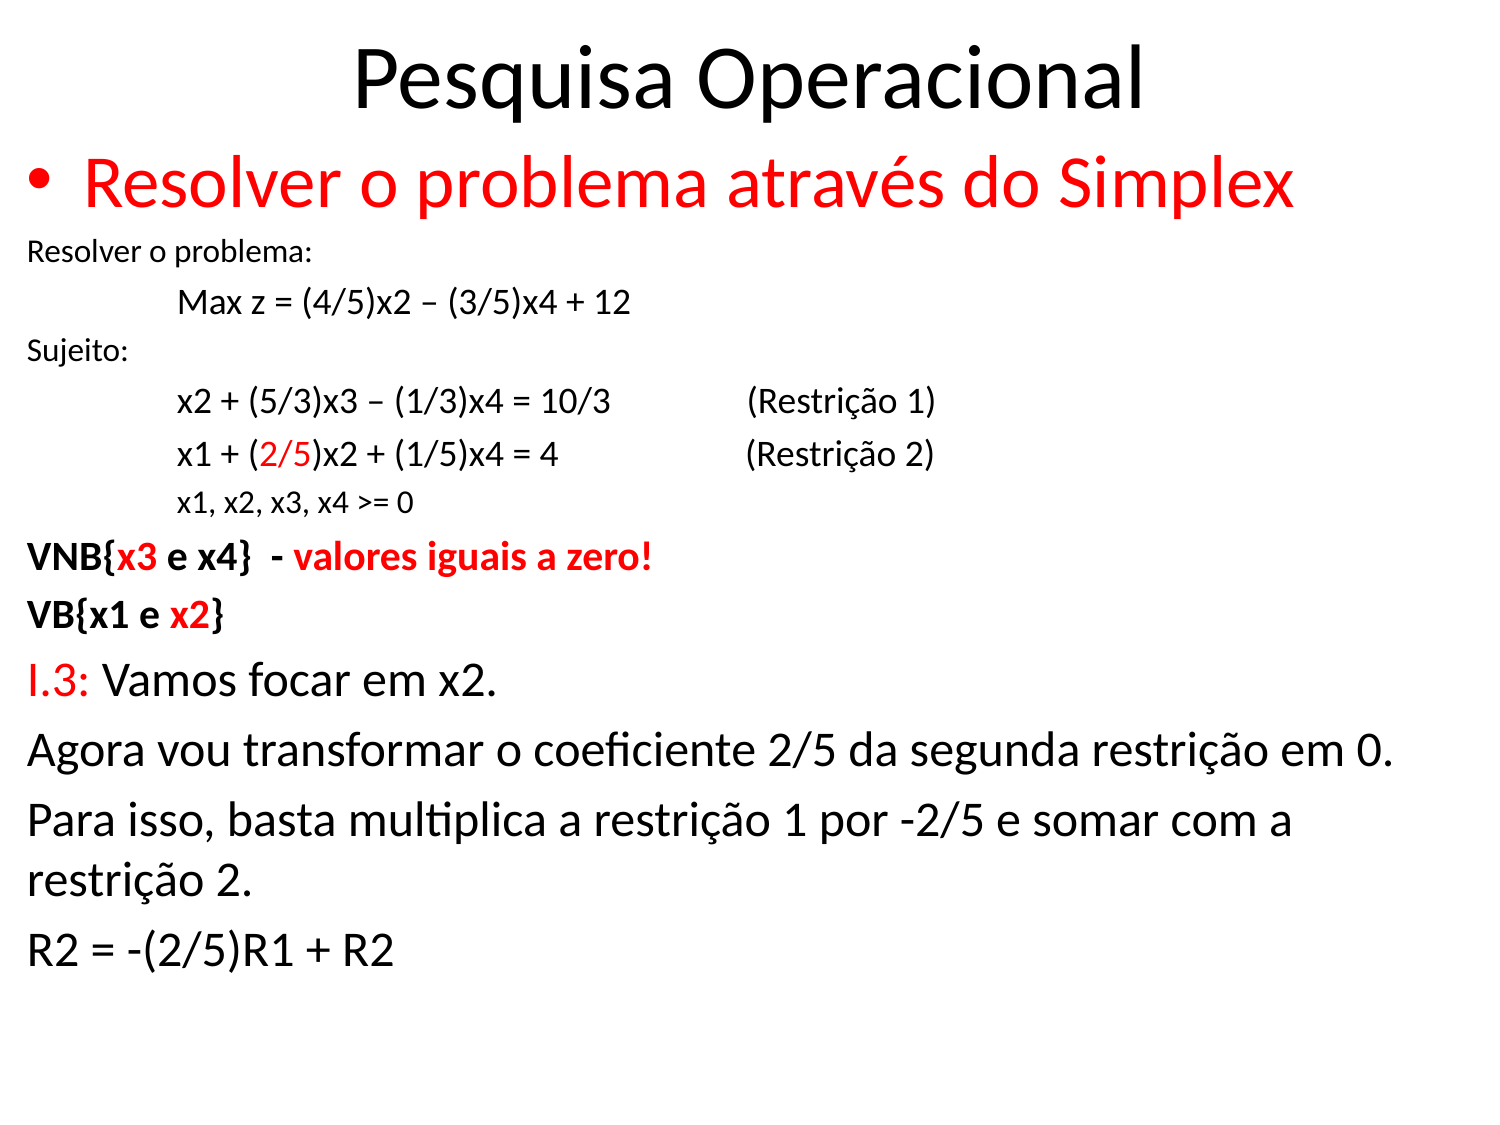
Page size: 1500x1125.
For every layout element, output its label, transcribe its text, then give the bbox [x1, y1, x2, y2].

list Resolver o problema através do Simplex Resolver o problema: Max z = (4/5)x2 – (3/5)x4 + 12 Sujeito: x2 + (5/3)x3 – (1/3)x4 = 10/3 (Restrição 1) x1 + (2/5)x2 + (1/5)x4 = 4 (Restrição 2) x1, x2, x3, x4 >= 0 VNB{x3 e x4} - valores iguais a zero! VB{x1 e x2} I.3: Vamos focar em x2. Agora vou transformar o coeficiente 2/5 da segunda restrição em 0. Para isso, basta multiplica a restrição 1 por -2/5 e somar com a restrição 2. R2 = -(2/5)R1 + R2 [11, 125, 1495, 1114]
title Pesquisa Operacional [75, 7, 1425, 138]
